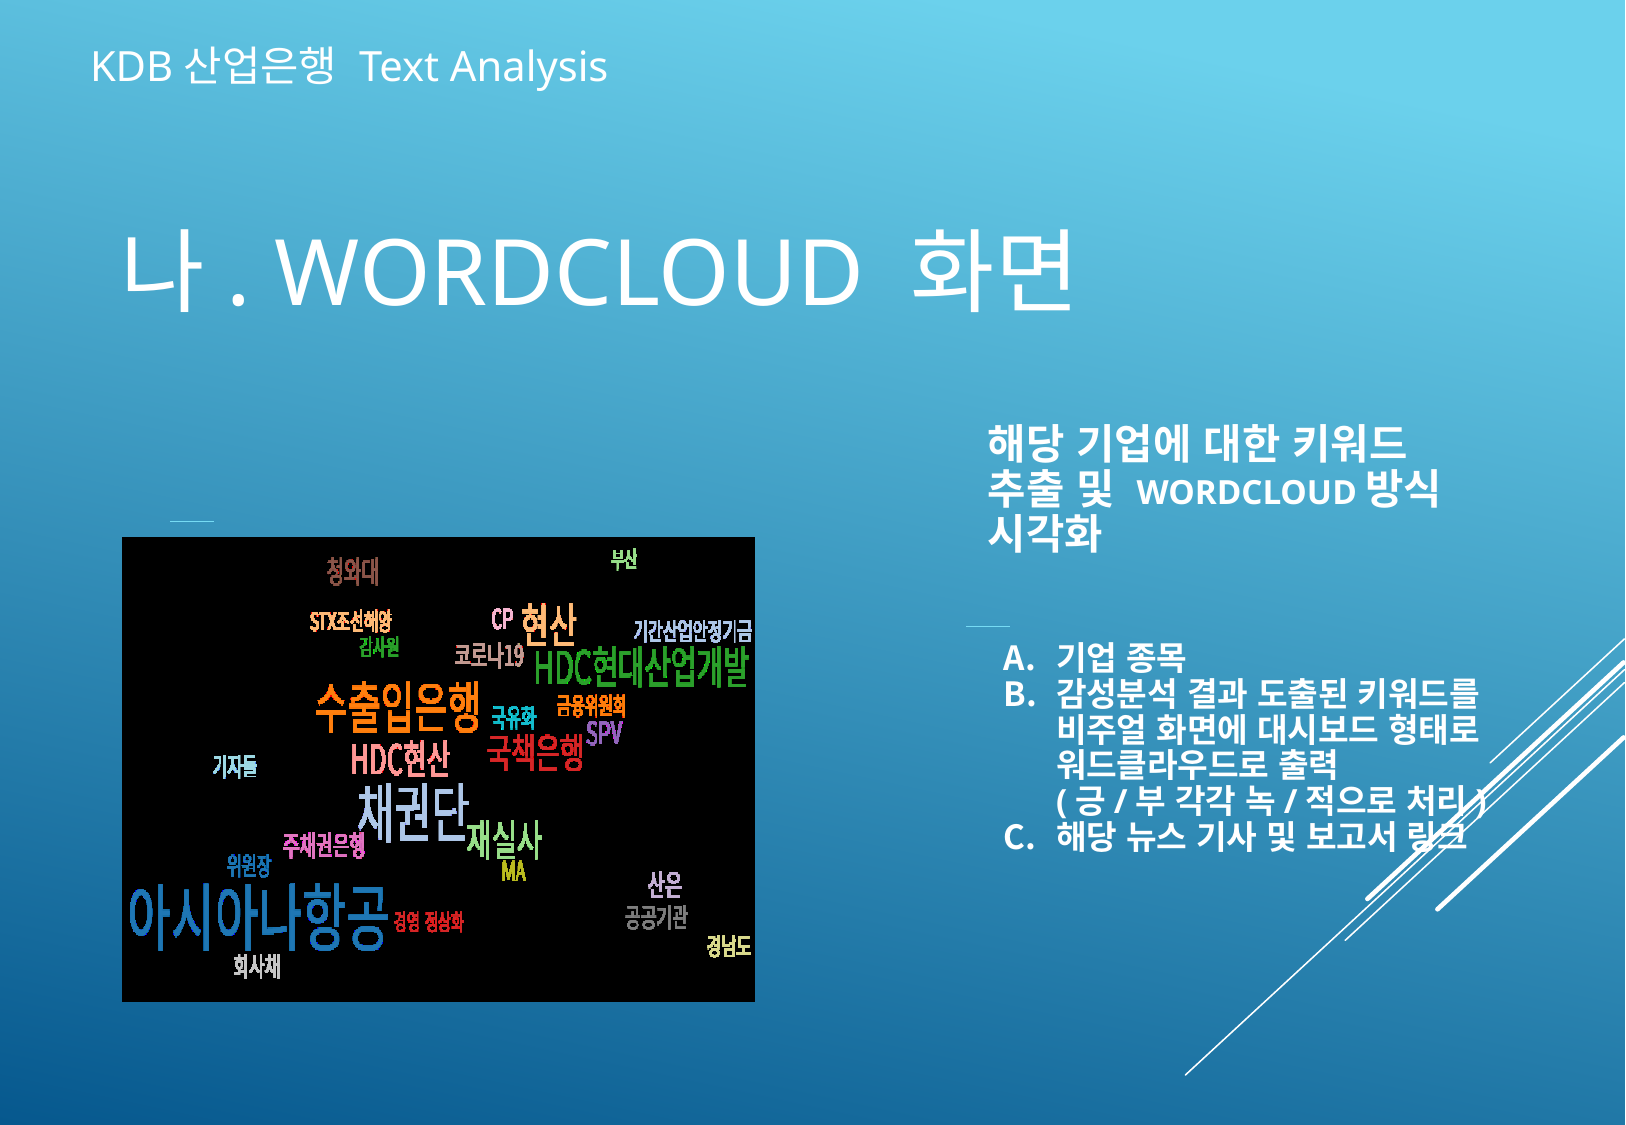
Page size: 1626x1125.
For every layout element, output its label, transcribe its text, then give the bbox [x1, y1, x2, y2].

text_box KDB산업은행 Text Analysis [75, 32, 834, 98]
picture [121, 536, 755, 1002]
text_box 나. WORDCLOUD 화면 [105, 219, 1503, 340]
text_box 해당 기업에 대한 키워드 추출 및 WORDCLOUD방식 시각화 [972, 408, 1472, 626]
text_box 기업 종목 감성분석 결과 도출된 키워드를 비주얼 화면에 대시보드 형태로 워드클라우드로 출력 (긍/부 각각 녹/적으로 처리) 해당 뉴스 기사 및 보고서 링크 [966, 626, 1599, 1079]
